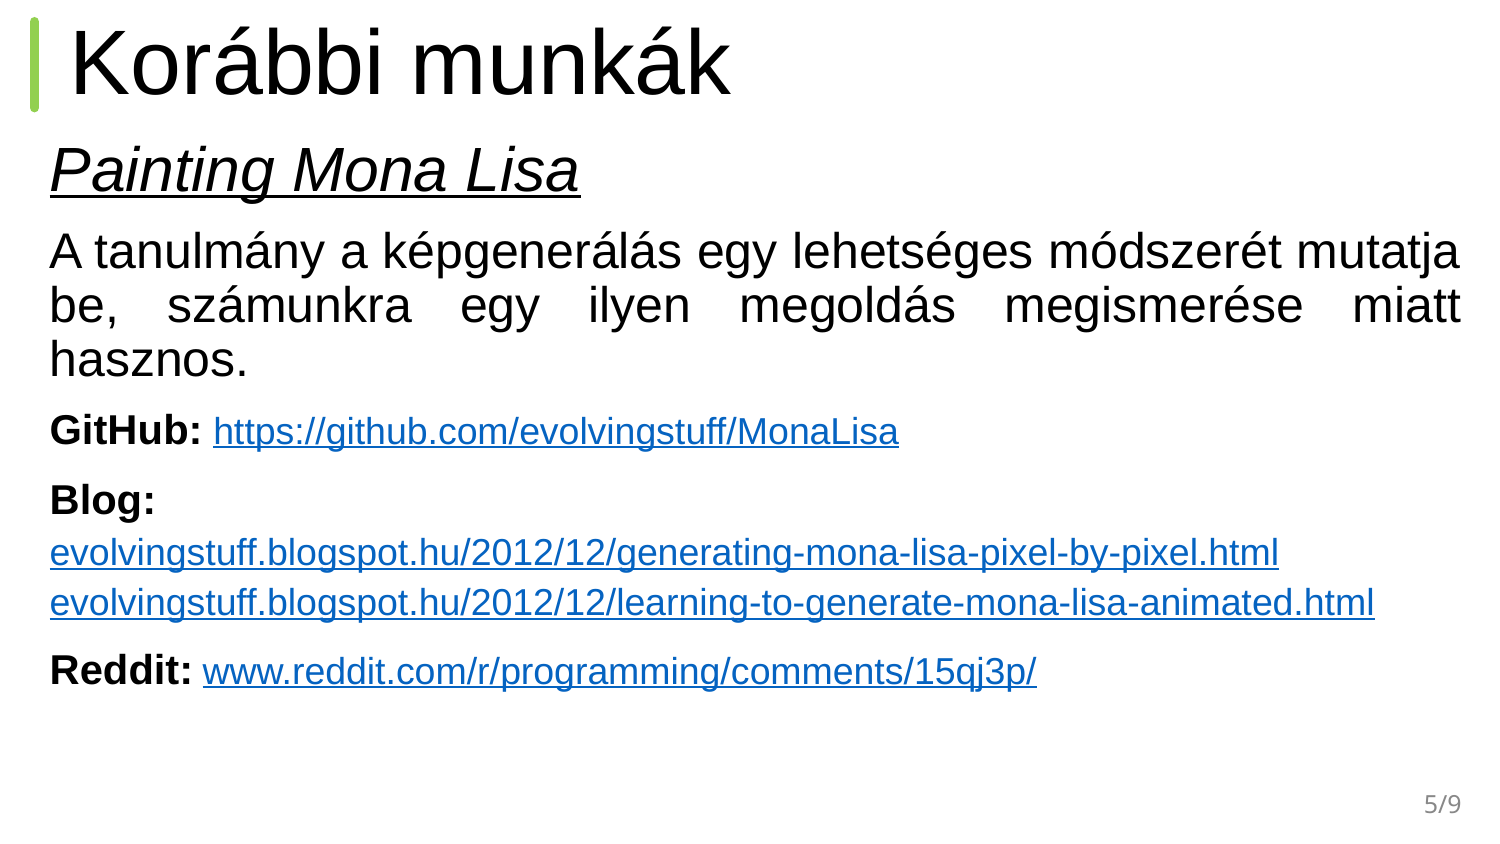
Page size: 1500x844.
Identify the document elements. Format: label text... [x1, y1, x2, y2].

title Korábbi munkák [54, 21, 1477, 108]
list Painting Mona Lisa A tanulmány a képgenerálás egy lehetséges módszerét mutatja be, számunkra egy ilyen megoldás megismerése miatt hasznos. GitHub: https://github.com/evolvingstuff/MonaLisa Blog: evolvingstuff.blogspot.hu/2012/12/generating-mona-lisa-pixel-by-pixel.html evolvingstuff.blogspot.hu/2012/12/learning-to-generate-mona-lisa-animated.html Reddit: www.reddit.com/r/programming/comments/15qj3p/ [34, 129, 1477, 767]
slide_number 5/9 [1362, 783, 1477, 829]
